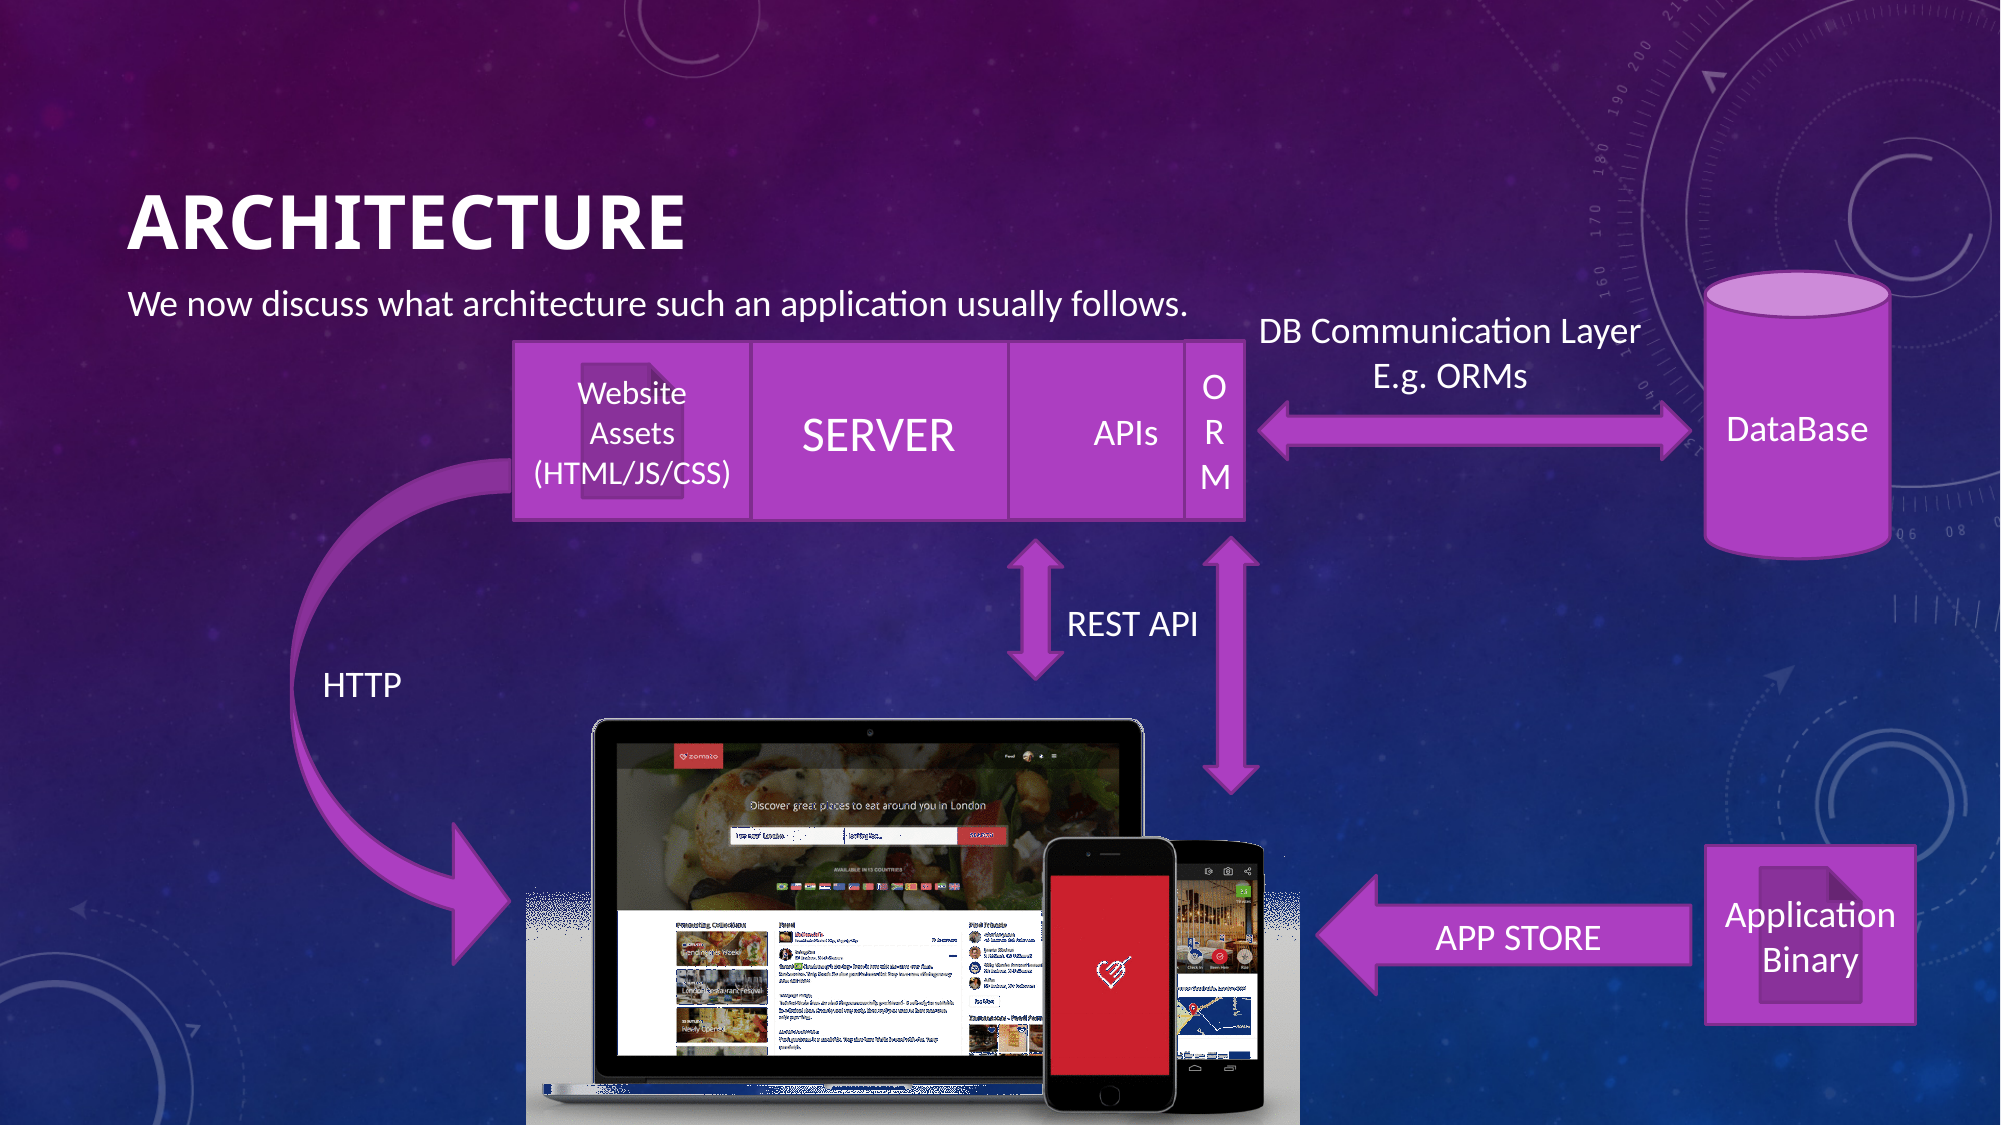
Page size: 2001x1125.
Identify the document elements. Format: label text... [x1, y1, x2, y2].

list We now discuss what architecture such an application usually follows. [112, 272, 1749, 396]
text_box ORM [1183, 339, 1246, 521]
text_box [1202, 535, 1260, 701]
text_box HTTP [307, 652, 417, 713]
text_box SERVER [753, 340, 1007, 522]
text_box APP STORE [1315, 873, 1693, 997]
title Architecture [112, 99, 1775, 272]
text_box [1257, 400, 1693, 462]
text_box Application Binary [1704, 844, 1917, 1026]
text_box REST API [1052, 592, 1215, 652]
text_box Website Assets (HTML/JS/CSS) [512, 340, 753, 522]
text_box DataBase [1703, 269, 1892, 561]
text_box APIs [1007, 340, 1246, 522]
text_box DB Communication Layer E.g. ORMs [1243, 298, 1657, 404]
text_box [289, 458, 512, 966]
picture [0, 0, 2001, 1125]
text_box [1006, 538, 1065, 681]
